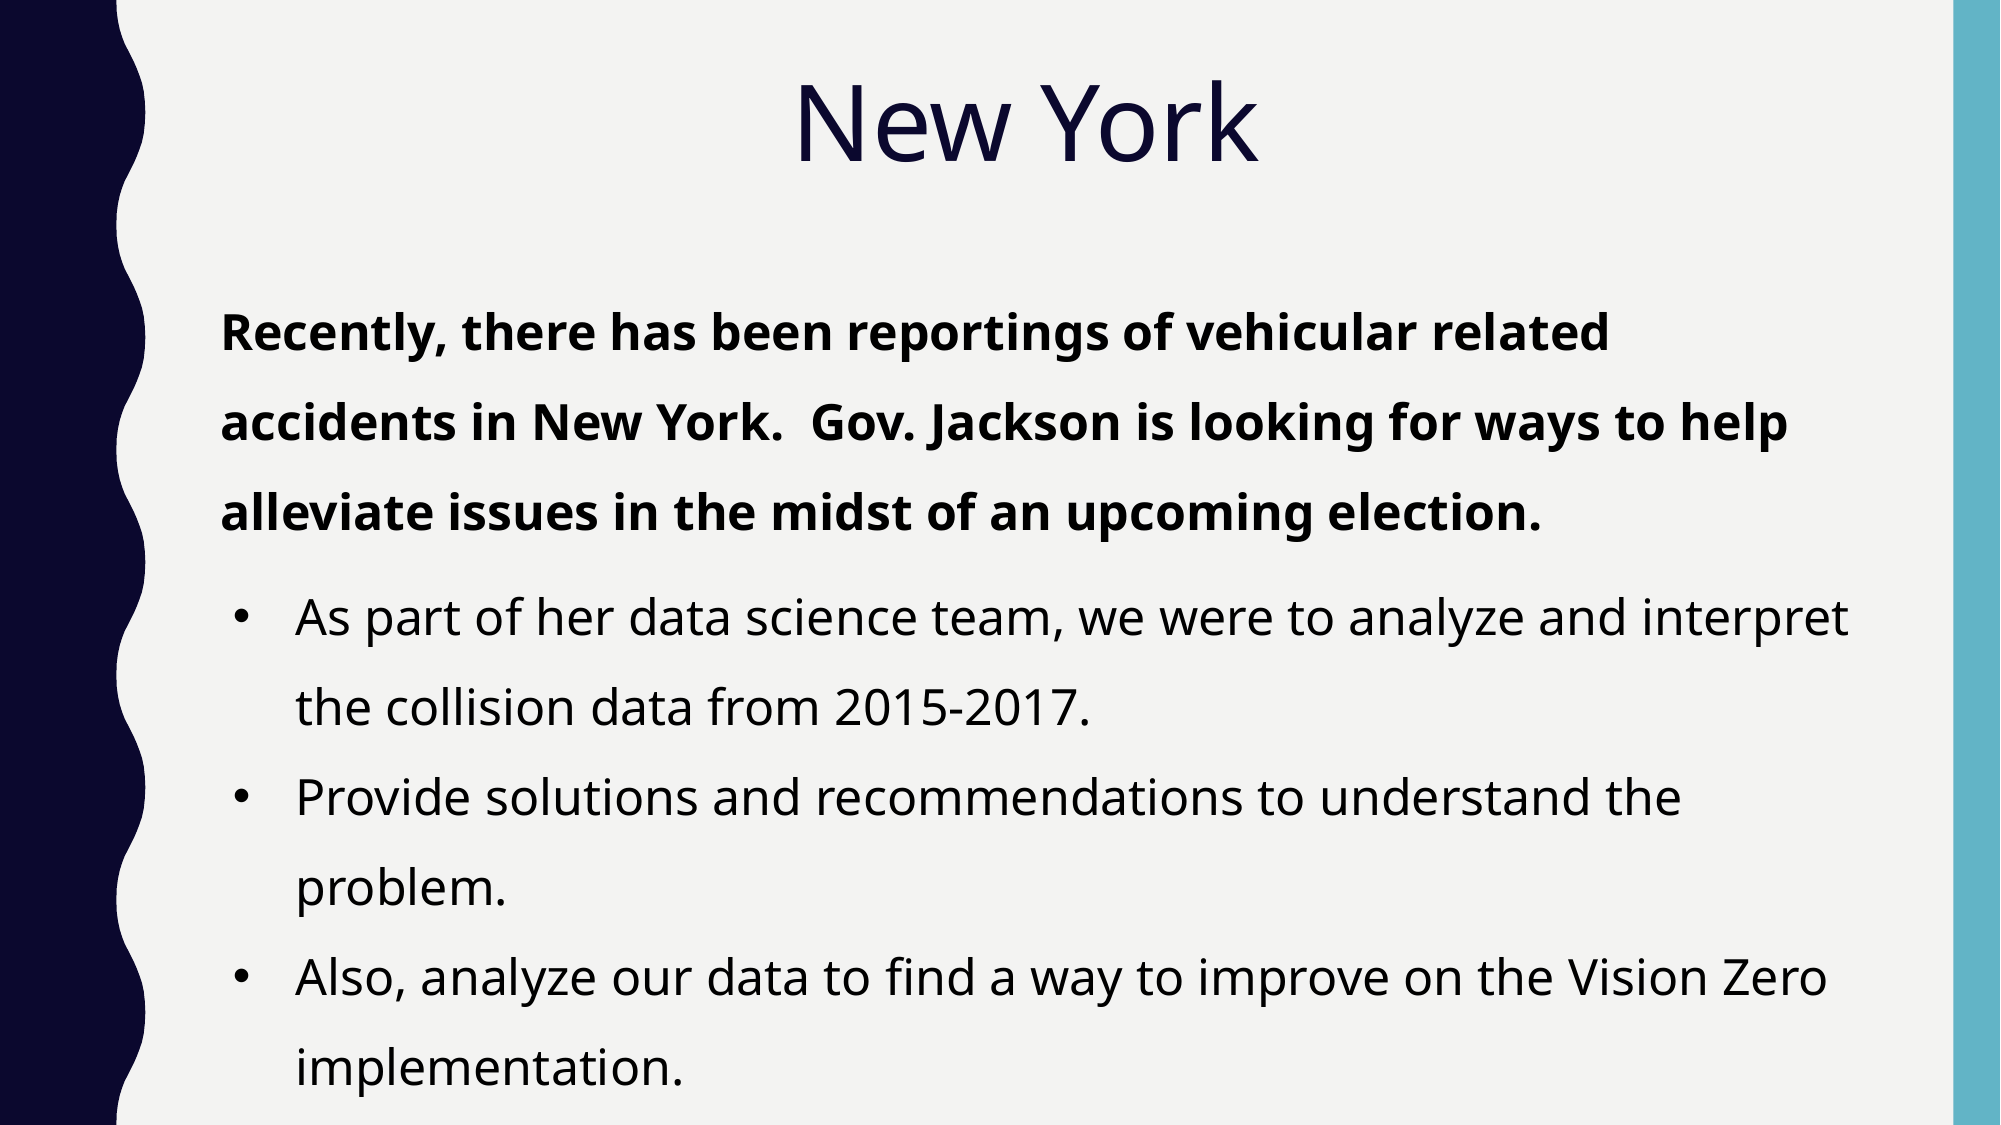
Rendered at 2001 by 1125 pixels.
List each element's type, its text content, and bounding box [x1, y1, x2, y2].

title New York [205, 62, 1875, 262]
list Recently, there has been reportings of vehicular related accidents in New York. Gov. Jackson is looking for ways to help alleviate issues in the midst of an upcoming election. As part of her data science team, we were to analyze and interpret the collision data from 2015-2017. Provide solutions and recommendations to understand the problem. Also, analyze our data to find a way to improve on the Vision Zero implementation. [205, 262, 1875, 1014]
